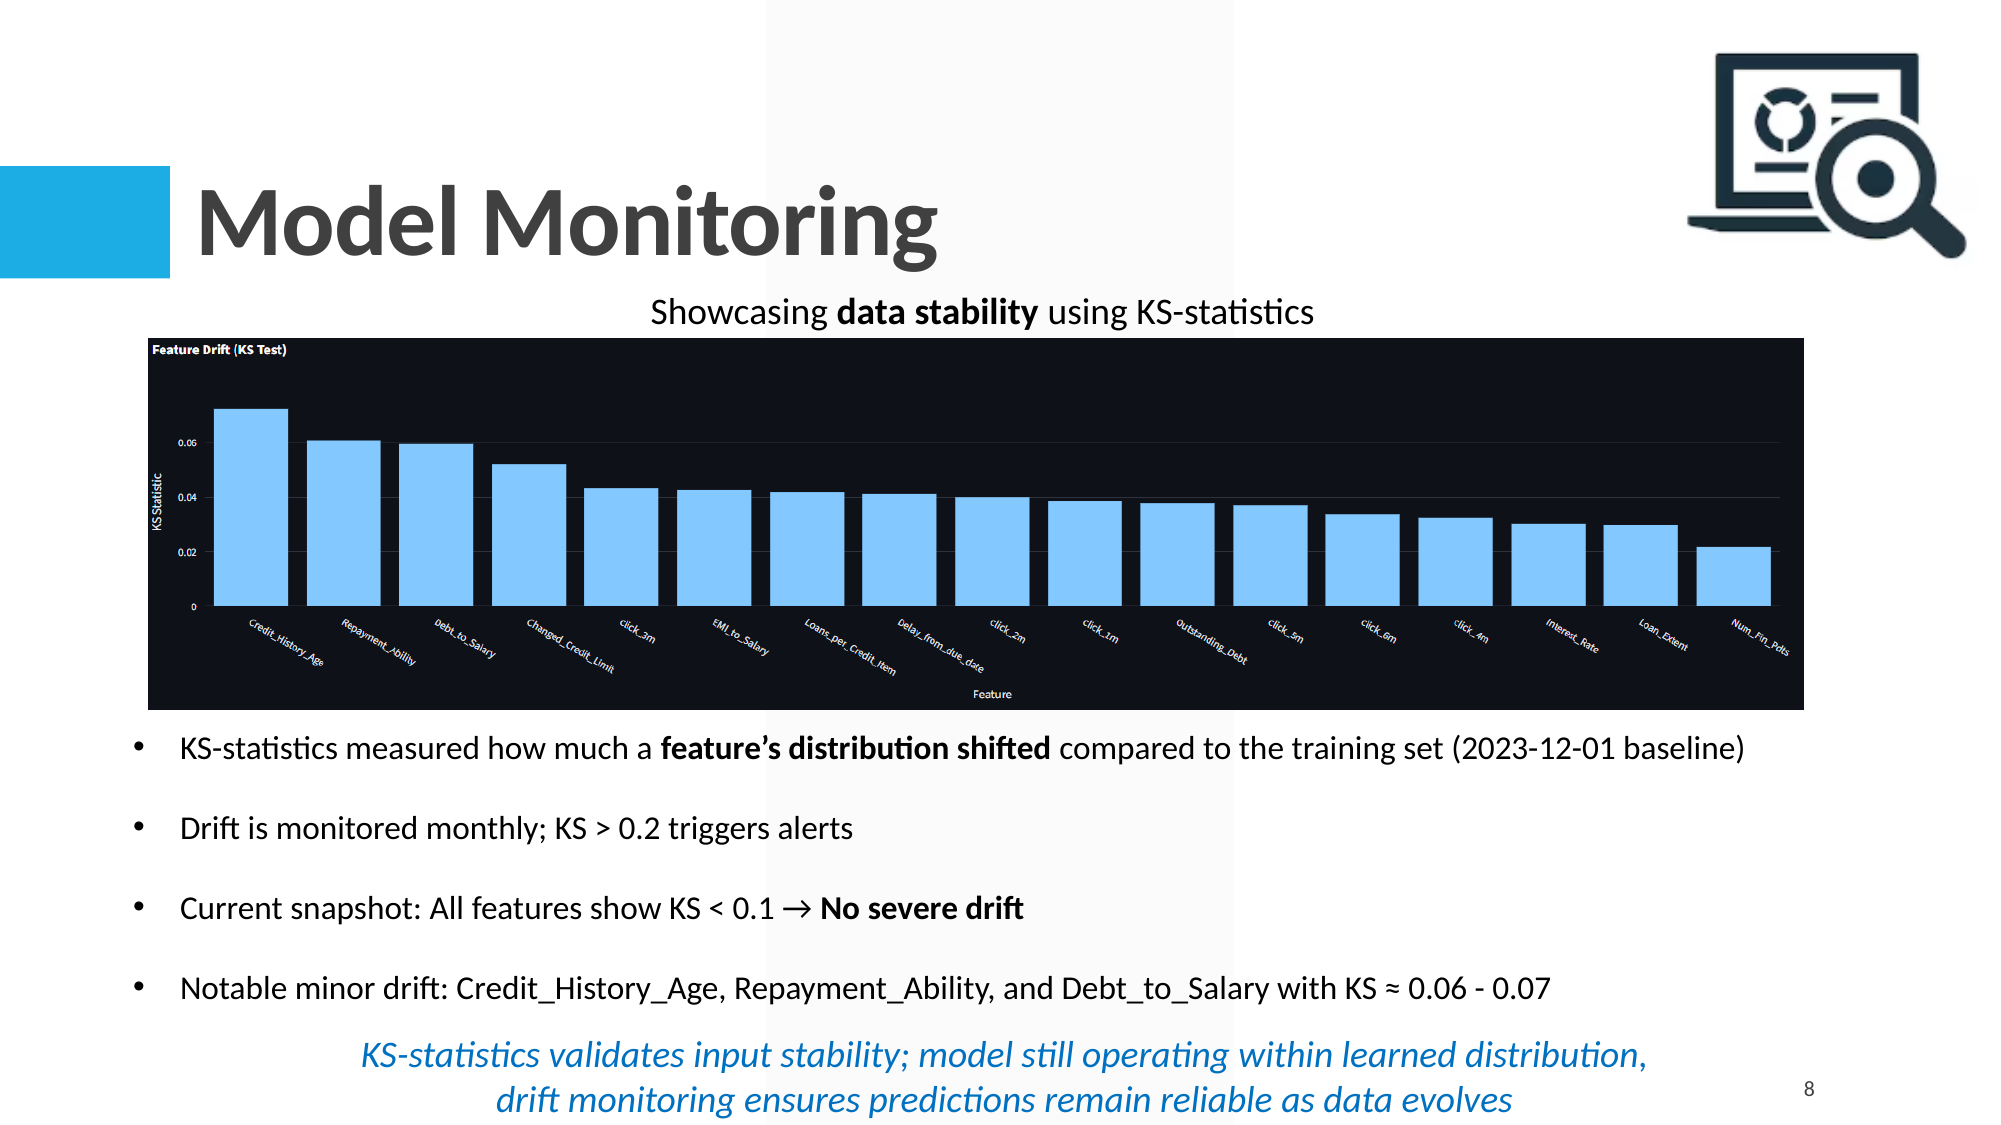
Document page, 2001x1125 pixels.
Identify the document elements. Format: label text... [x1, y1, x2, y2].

text_box Showcasing data stability using KS-statistics [162, 279, 1804, 335]
picture [147, 337, 1805, 711]
title Model Monitoring [180, 47, 1658, 279]
text_box KS-statistics measured how much a feature’s distribution shifted compared to the training set (2023-12-01 baseline) Drift is monitored monthly; KS > 0.2 triggers alerts Current snapshot: All features show KS < 0.1 → No severe drift Notable minor drift: Credit_History_Age, Repayment_Ability, and Debt_to_Salary with KS ≈ 0.06 - 0.07 [118, 719, 1834, 1014]
slide_number 8 [1702, 1057, 1830, 1118]
picture [1661, 5, 1999, 294]
text_box KS-statistics validates input stability; model still operating within learned distribution, drift monitoring ensures predictions remain reliable as data evolves [327, 1022, 1682, 1125]
